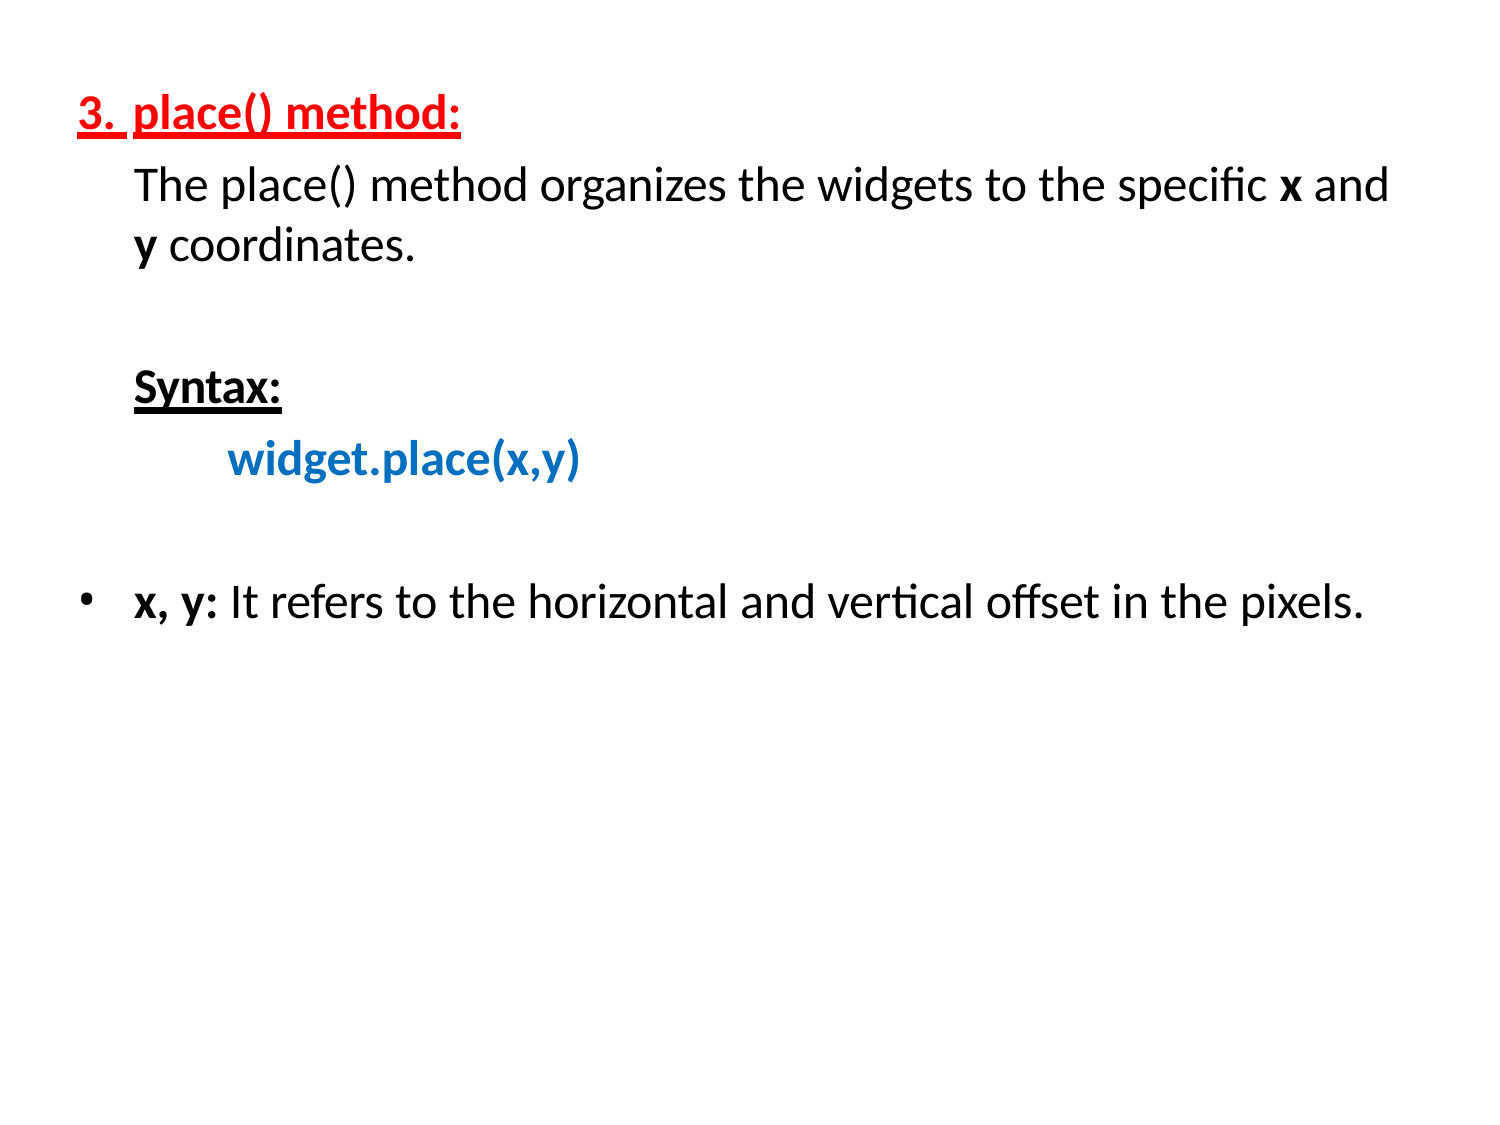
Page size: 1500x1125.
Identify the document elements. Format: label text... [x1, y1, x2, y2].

text_box 3. place() method: The place() method organizes the widgets to the specific x and y coordinates. Syntax: widget.place(x,y) x, y: It refers to the horizontal and vertical offset in the pixels. [75, 65, 1399, 629]
